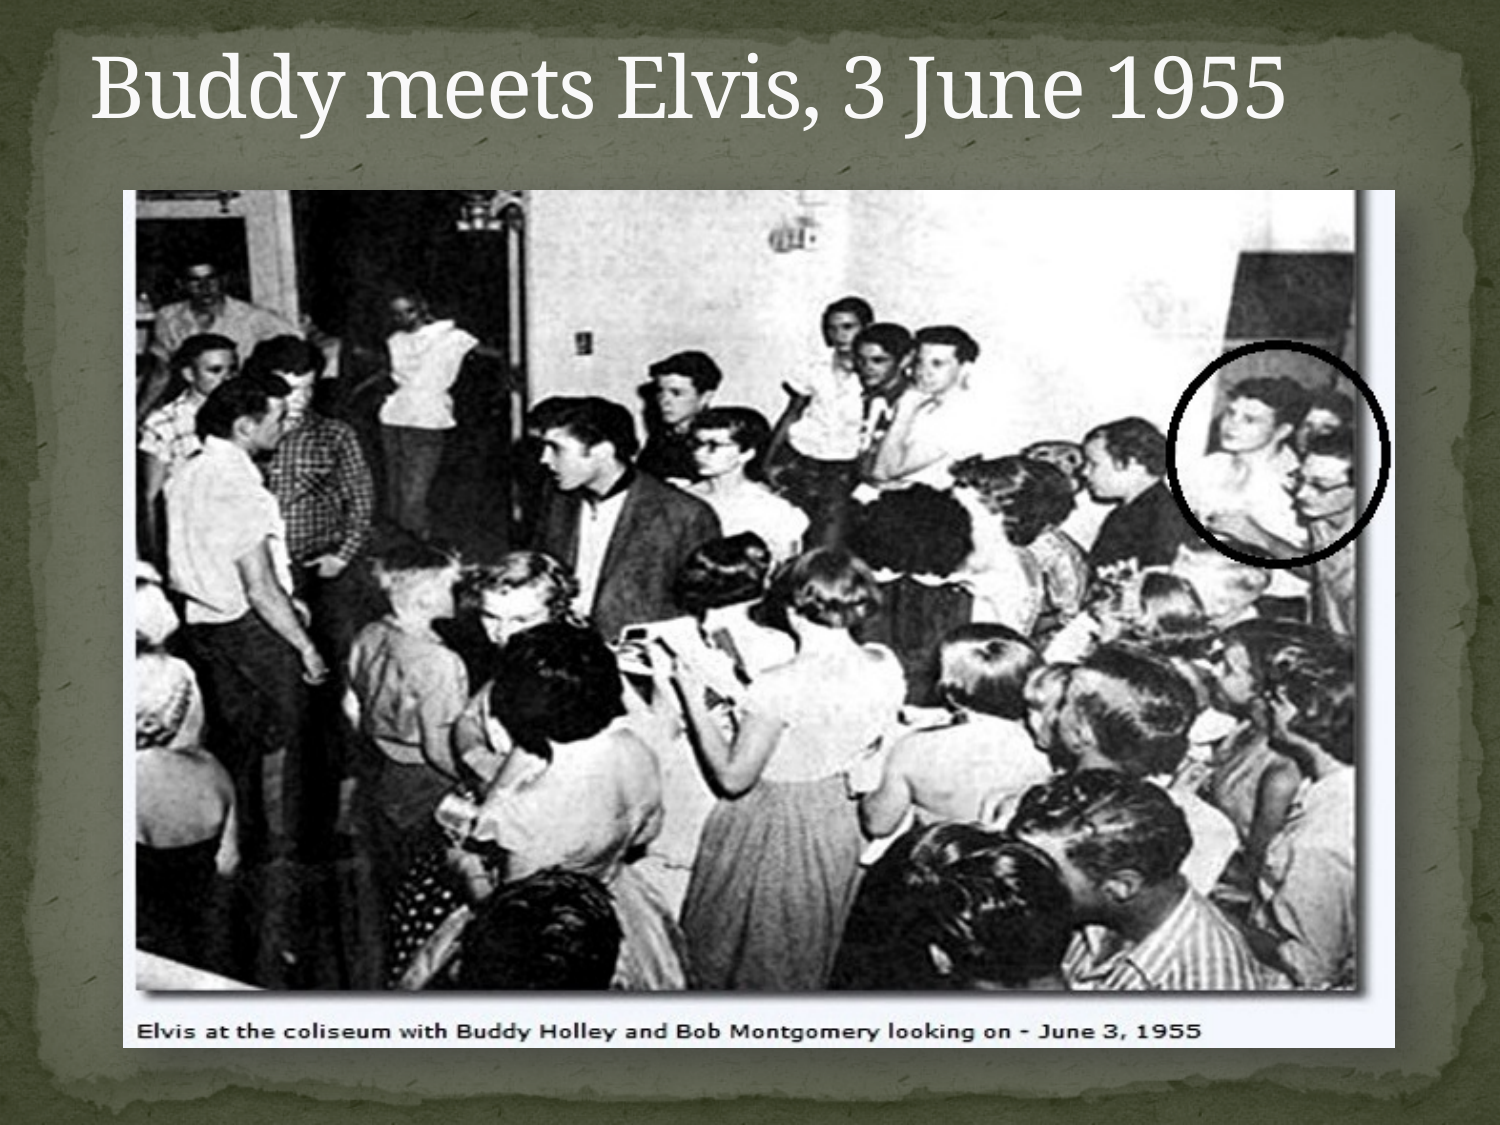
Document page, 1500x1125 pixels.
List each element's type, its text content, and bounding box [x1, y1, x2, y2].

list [126, 193, 1391, 1046]
title Buddy meets Elvis, 3 June 1955 [74, 24, 1425, 144]
